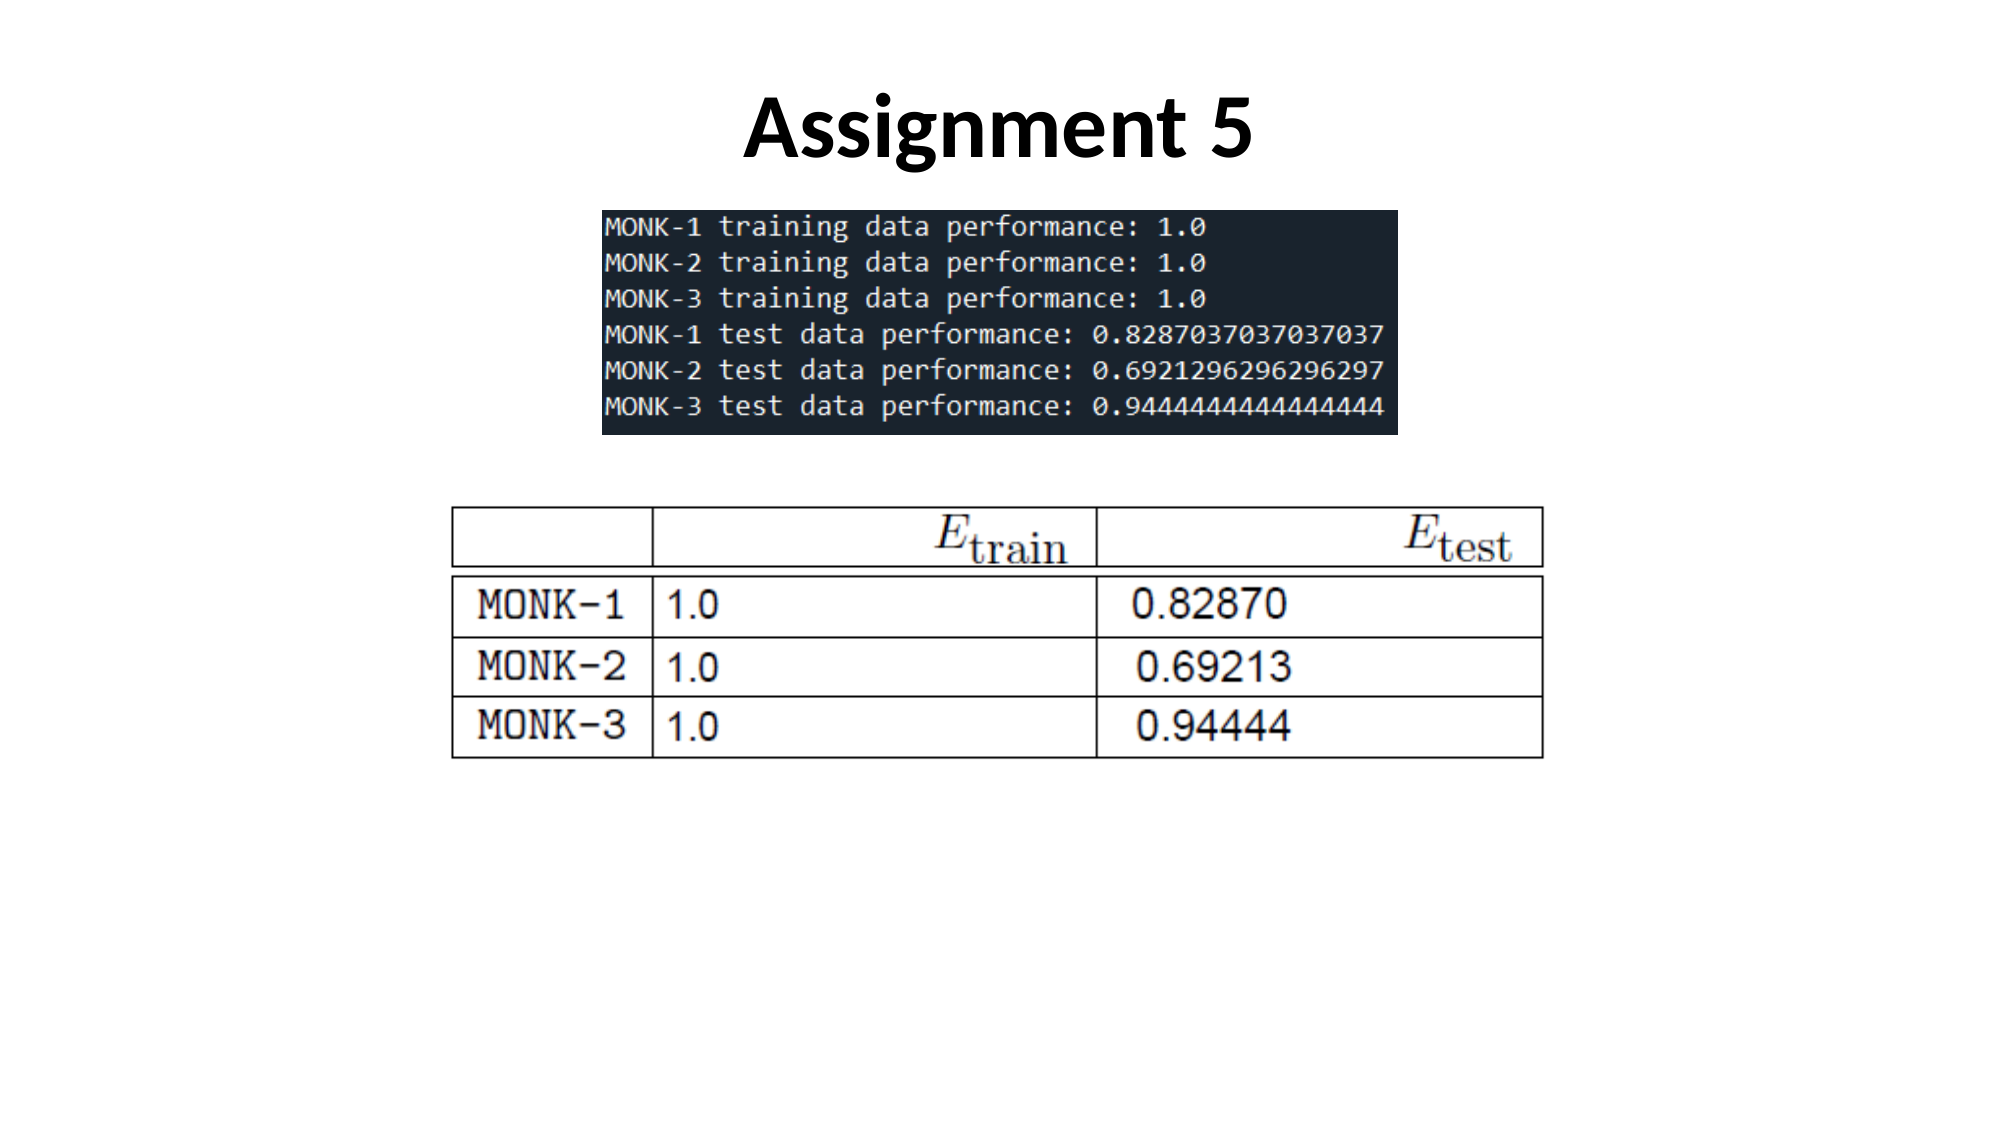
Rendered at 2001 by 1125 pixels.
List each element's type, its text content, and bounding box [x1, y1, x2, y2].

picture [448, 501, 1552, 765]
text_box Assignment 5 [410, 58, 1589, 183]
picture [602, 210, 1398, 435]
